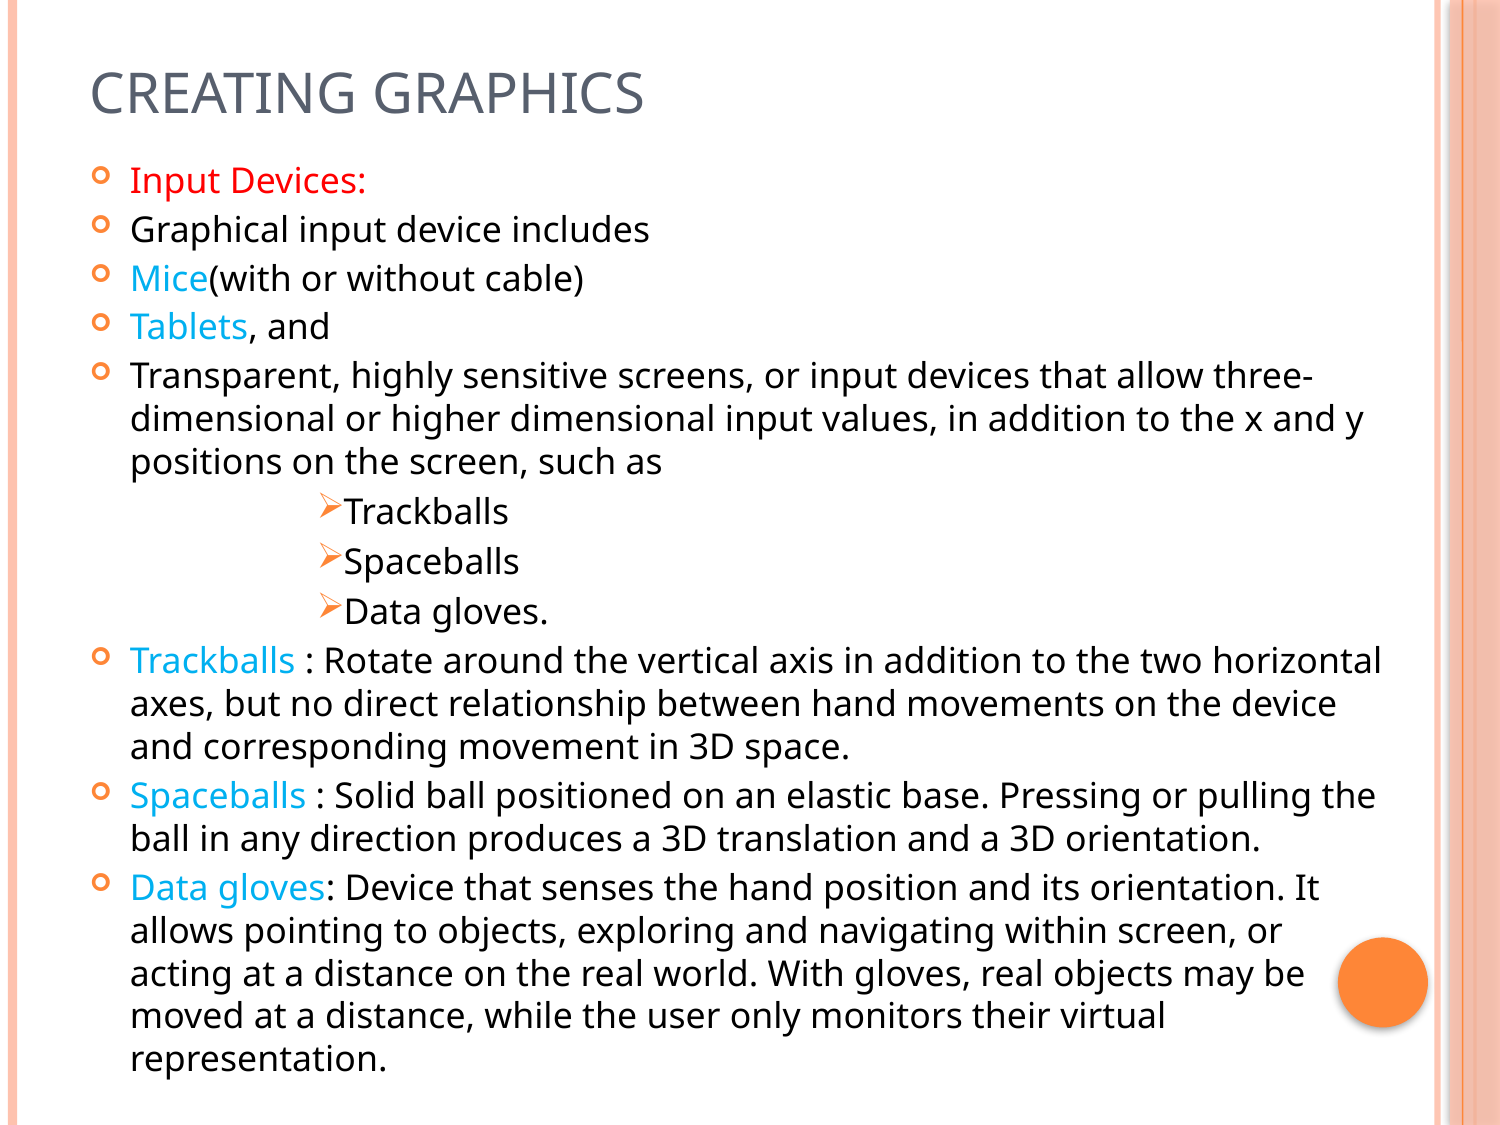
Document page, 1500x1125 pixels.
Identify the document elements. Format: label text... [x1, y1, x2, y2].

list Input Devices: Graphical input device includes Mice(with or without cable) Tablets, and Transparent, highly sensitive screens, or input devices that allow three-dimensional or higher dimensional input values, in addition to the x and y positions on the screen, such as Trackballs Spaceballs Data gloves. Trackballs : Rotate around the vertical axis in addition to the two horizontal axes, but no direct relationship between hand movements on the device and corresponding movement in 3D space. Spaceballs : Solid ball positioned on an elastic base. Pressing or pulling the ball in any direction produces a 3D translation and a 3D orientation. Data gloves: Device that senses the hand position and its orientation. It allows pointing to objects, exploring and navigating within screen, or acting at a distance on the real world. With gloves, real objects may be moved at a distance, while the user only monitors their virtual representation. [75, 149, 1400, 1100]
title Creating graphics [75, 50, 1300, 133]
